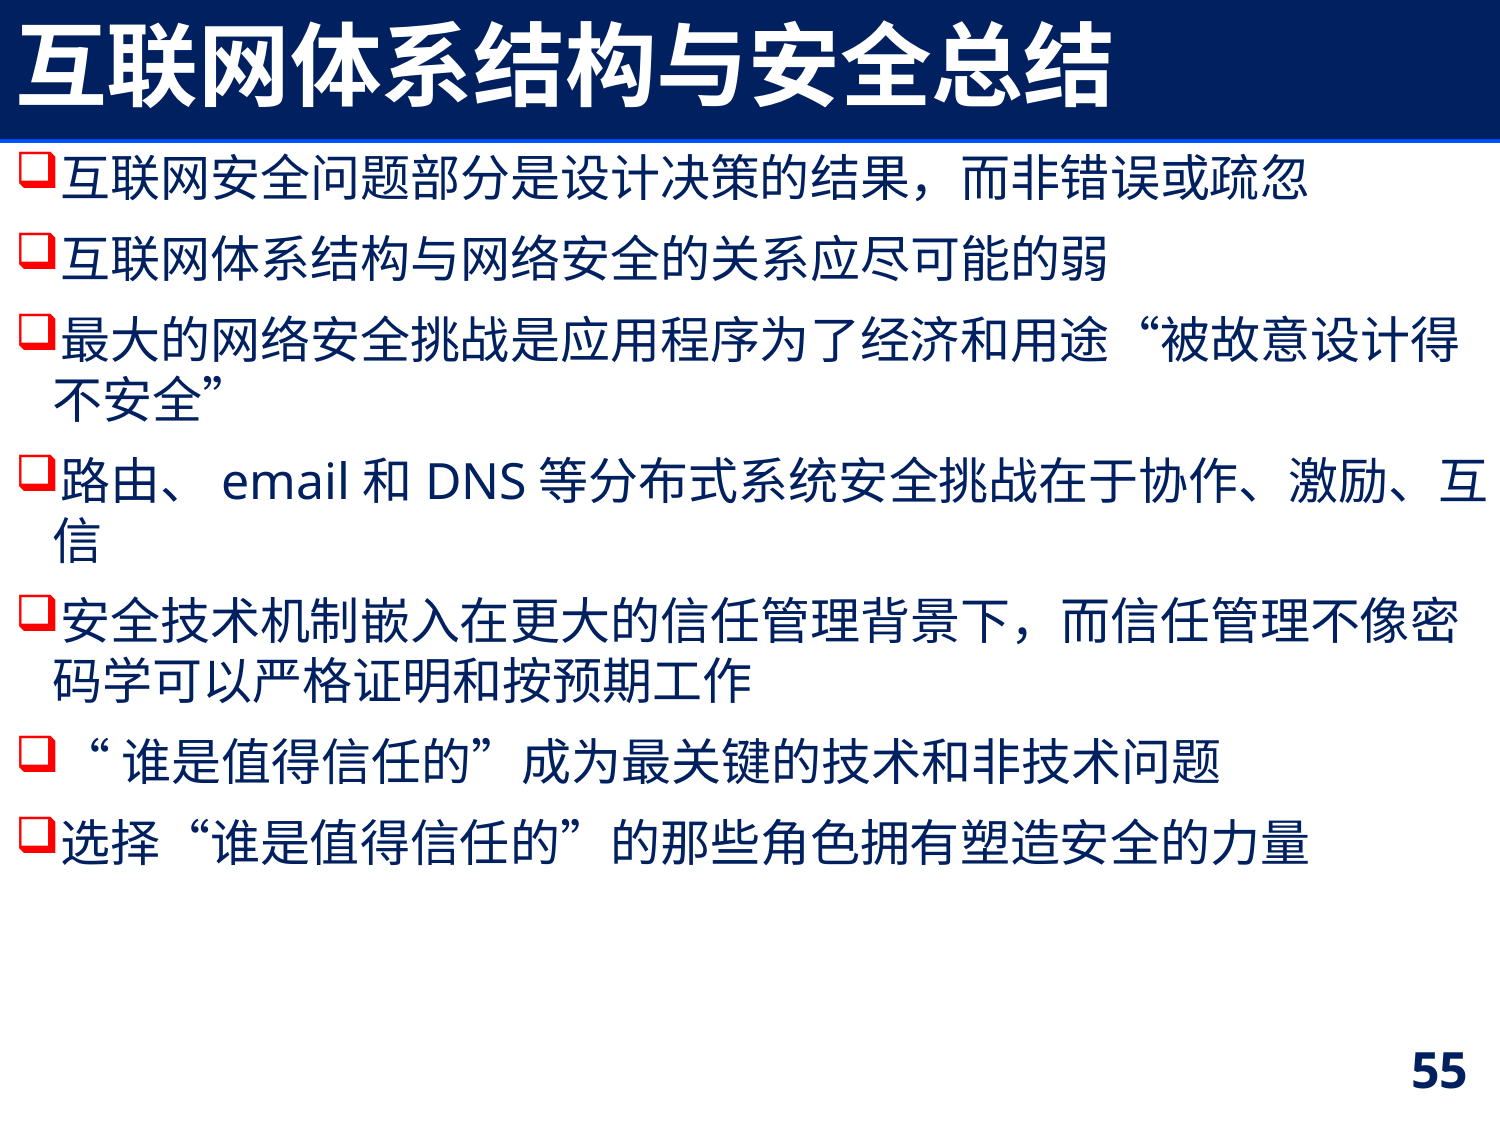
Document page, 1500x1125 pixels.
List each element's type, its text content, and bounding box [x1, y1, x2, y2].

title 互联网体系结构与安全总结 [0, 0, 1500, 139]
slide_number 55 [1145, 1042, 1484, 1103]
list 互联网安全问题部分是设计决策的结果，而非错误或疏忽 互联网体系结构与网络安全的关系应尽可能的弱 最大的网络安全挑战是应用程序为了经济和用途“被故意设计得不安全” 路由、email和DNS等分布式系统安全挑战在于协作、激励、互信 安全技术机制嵌入在更大的信任管理背景下，而信任管理不像密码学可以严格证明和按预期工作 “谁是值得信任的”成为最关键的技术和非技术问题 选择“谁是值得信任的”的那些角色拥有塑造安全的力量 [0, 139, 1500, 1103]
